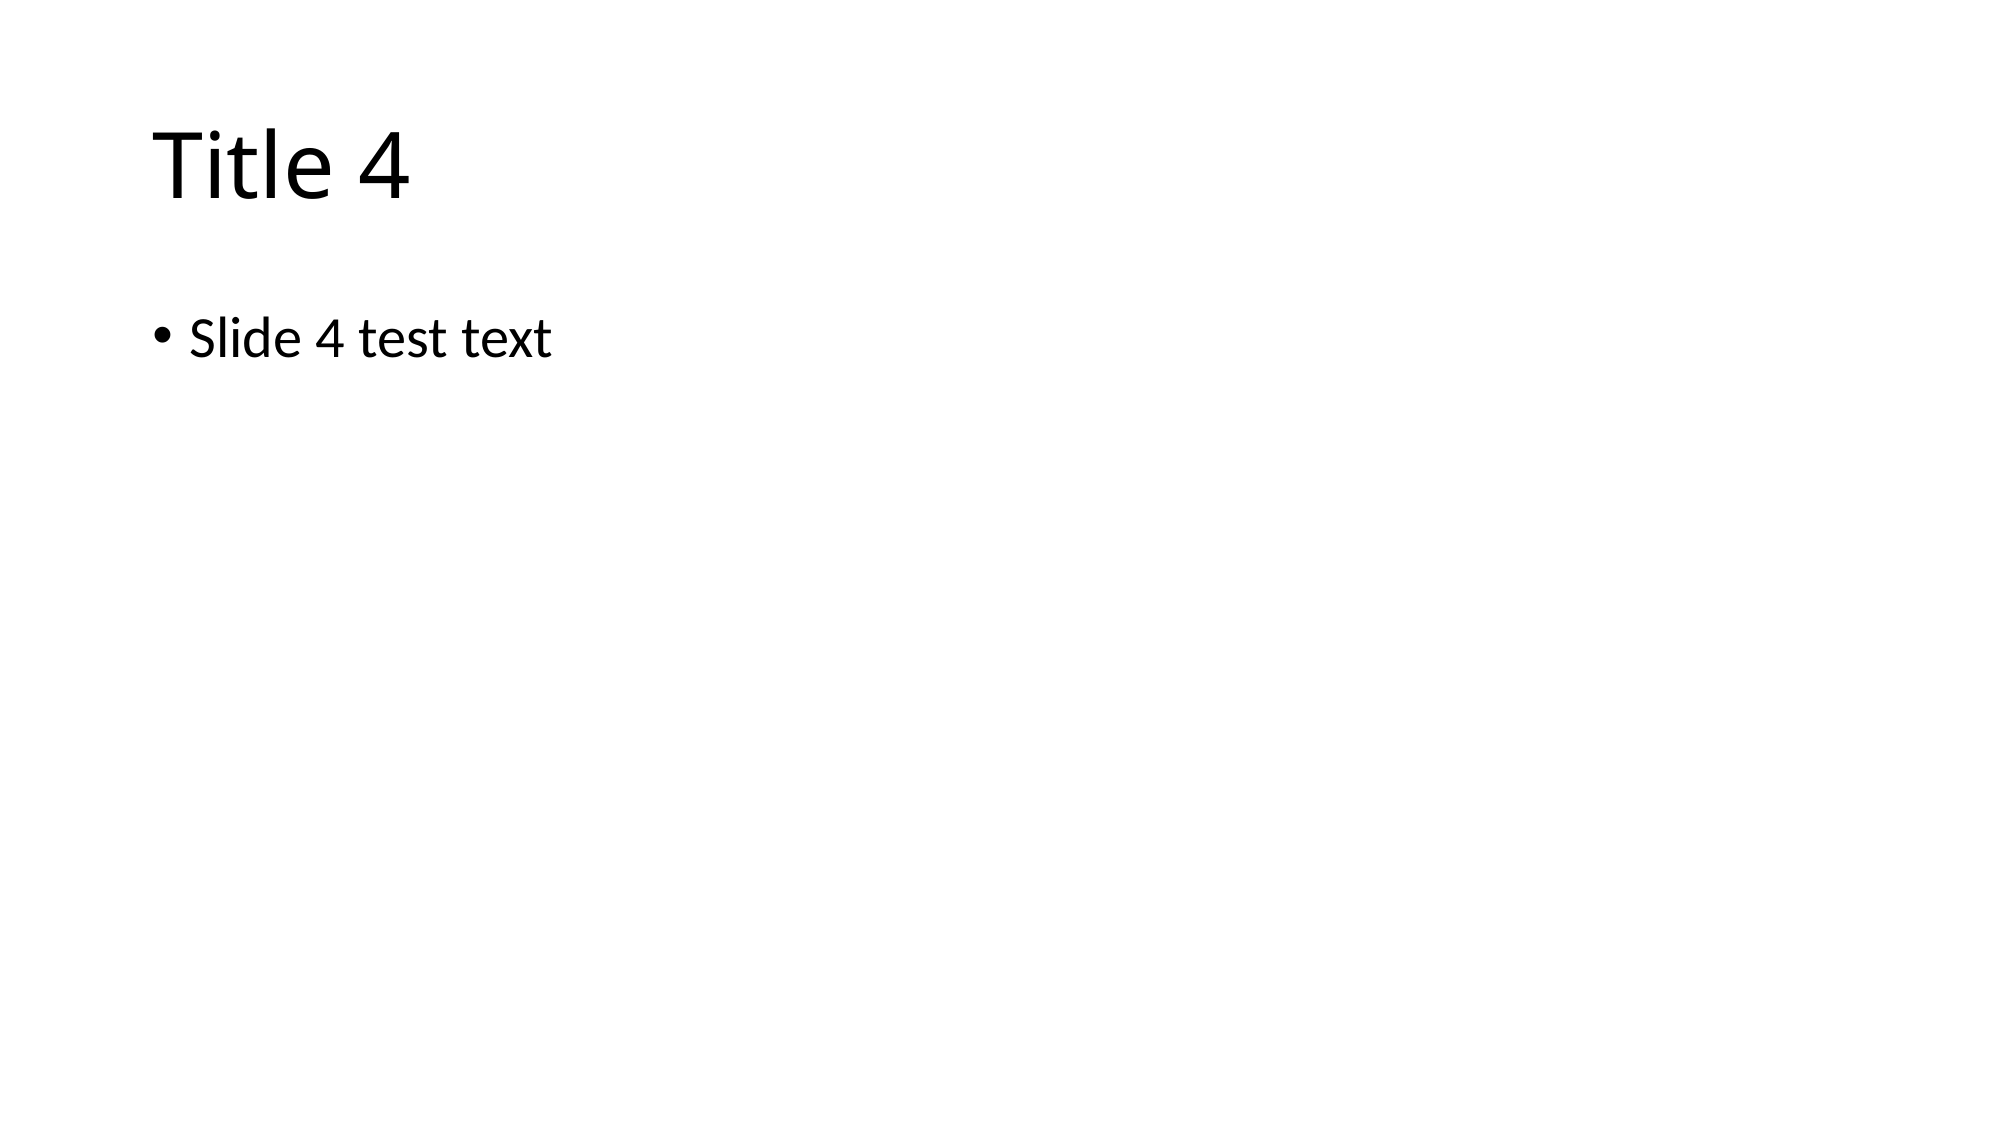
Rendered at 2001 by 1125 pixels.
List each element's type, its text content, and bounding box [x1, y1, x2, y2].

text_box Slide 4 test text [137, 299, 1863, 1013]
text_box Title 4 [137, 59, 1863, 277]
